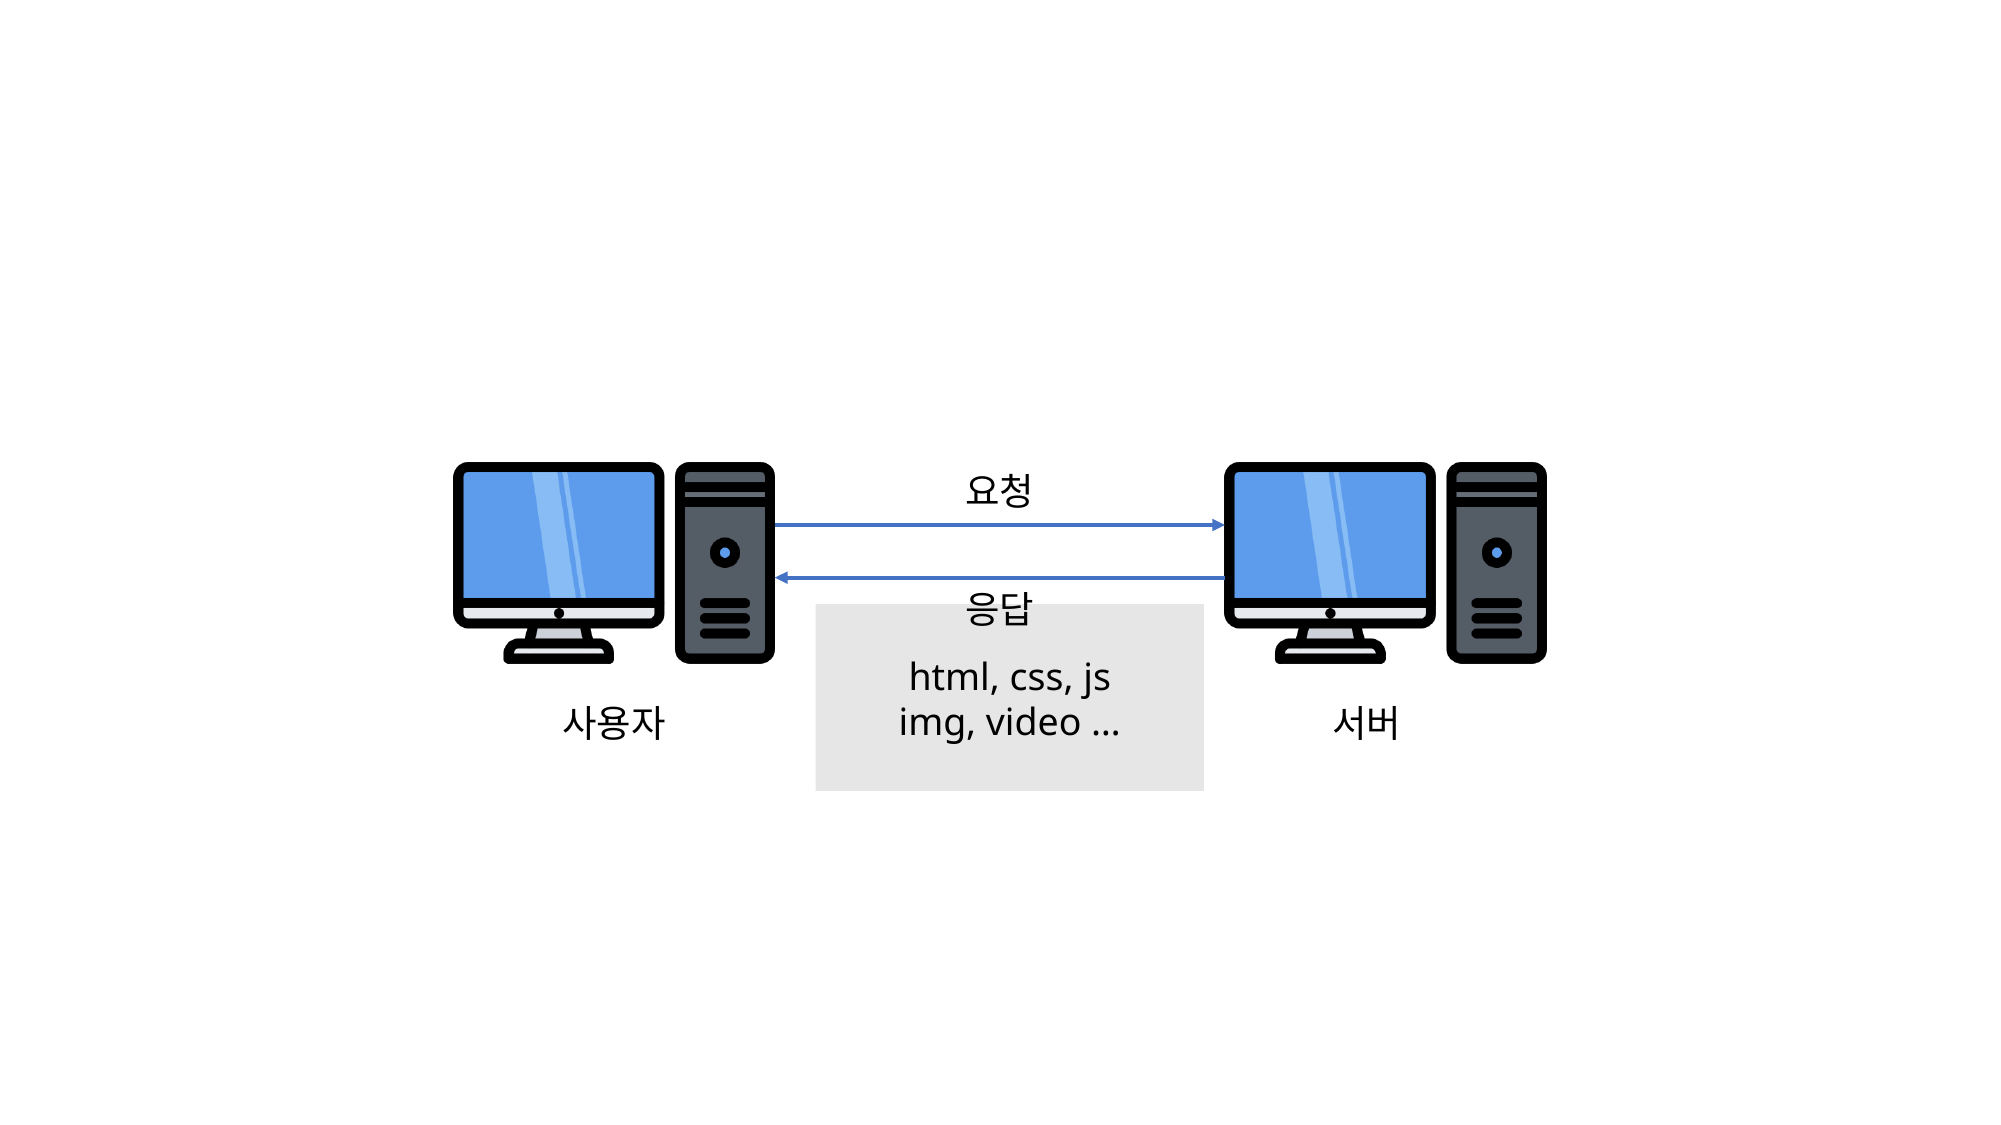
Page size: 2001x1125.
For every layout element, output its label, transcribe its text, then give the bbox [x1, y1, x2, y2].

text_box 서버 [1317, 724, 1417, 753]
text_box 사용자 [547, 724, 681, 753]
picture [453, 401, 776, 724]
text_box 요청 [950, 460, 1050, 521]
picture [1224, 401, 1547, 724]
text_box 응답 [950, 578, 1050, 638]
text_box html, css, js img, video … [815, 603, 1205, 792]
